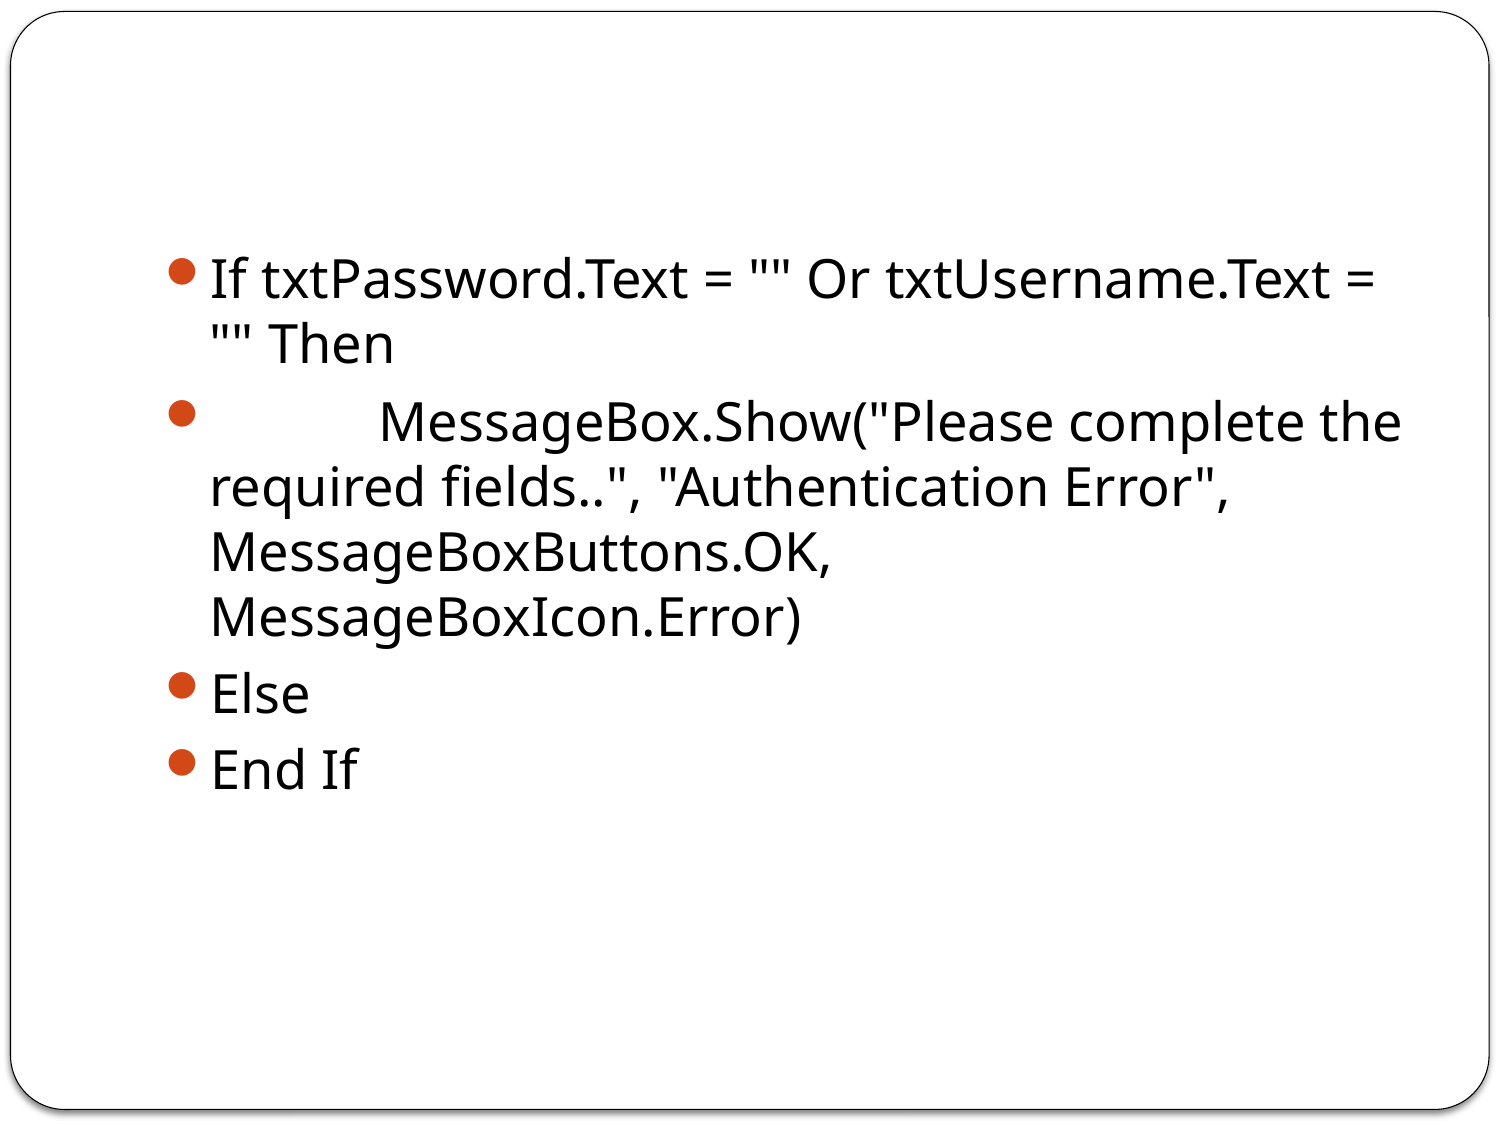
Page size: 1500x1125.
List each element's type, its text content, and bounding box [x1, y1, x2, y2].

list If txtPassword.Text = "" Or txtUsername.Text = "" Then MessageBox.Show("Please complete the required fields..", "Authentication Error", MessageBoxButtons.OK, MessageBoxIcon.Error) Else End If [150, 237, 1425, 988]
